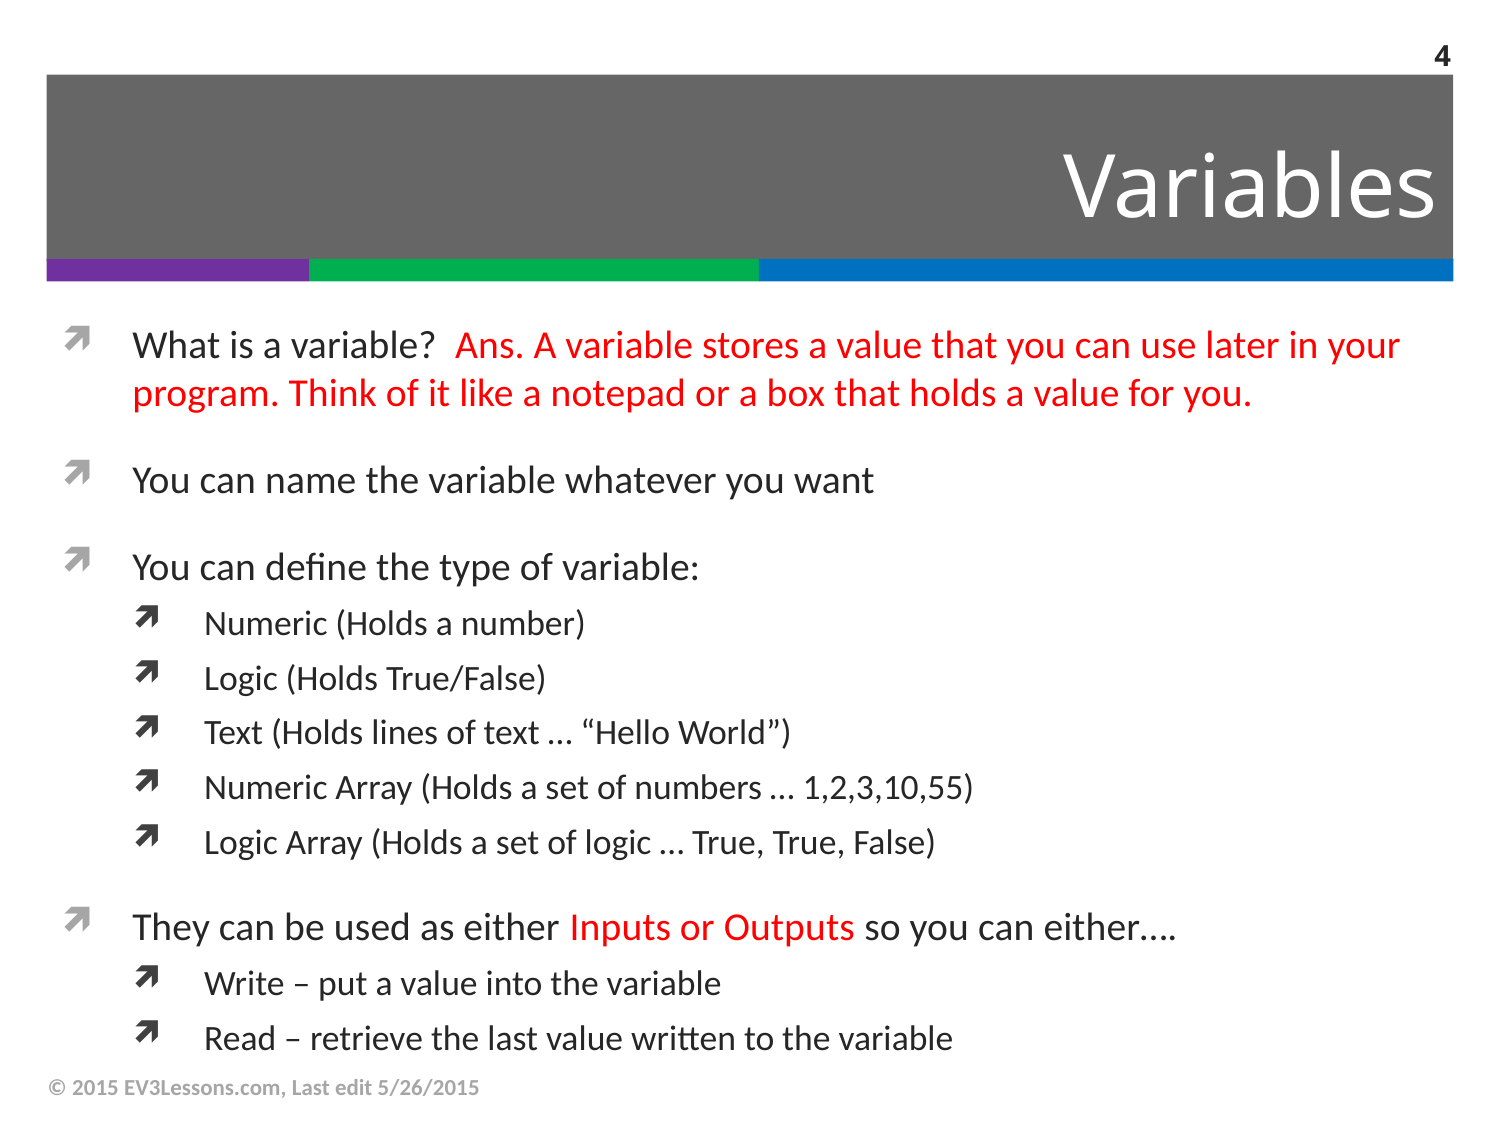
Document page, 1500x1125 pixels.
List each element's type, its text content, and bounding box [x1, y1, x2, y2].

footer © 2015 EV3Lessons.com, Last edit 5/26/2015 [32, 1055, 1038, 1116]
title Variables [46, 103, 1454, 263]
slide_number 4 [1362, 27, 1466, 87]
list What is a variable? Ans. A variable stores a value that you can use later in your program. Think of it like a notepad or a box that holds a value for you. You can name the variable whatever you want You can define the type of variable: Numeric (Holds a number) Logic (Holds True/False) Text (Holds lines of text … “Hello World”) Numeric Array (Holds a set of numbers … 1,2,3,10,55) Logic Array (Holds a set of logic … True, True, False) They can be used as either Inputs or Outputs so you can either…. Write – put a value into the variable Read – retrieve the last value written to the variable [46, 311, 1454, 1072]
